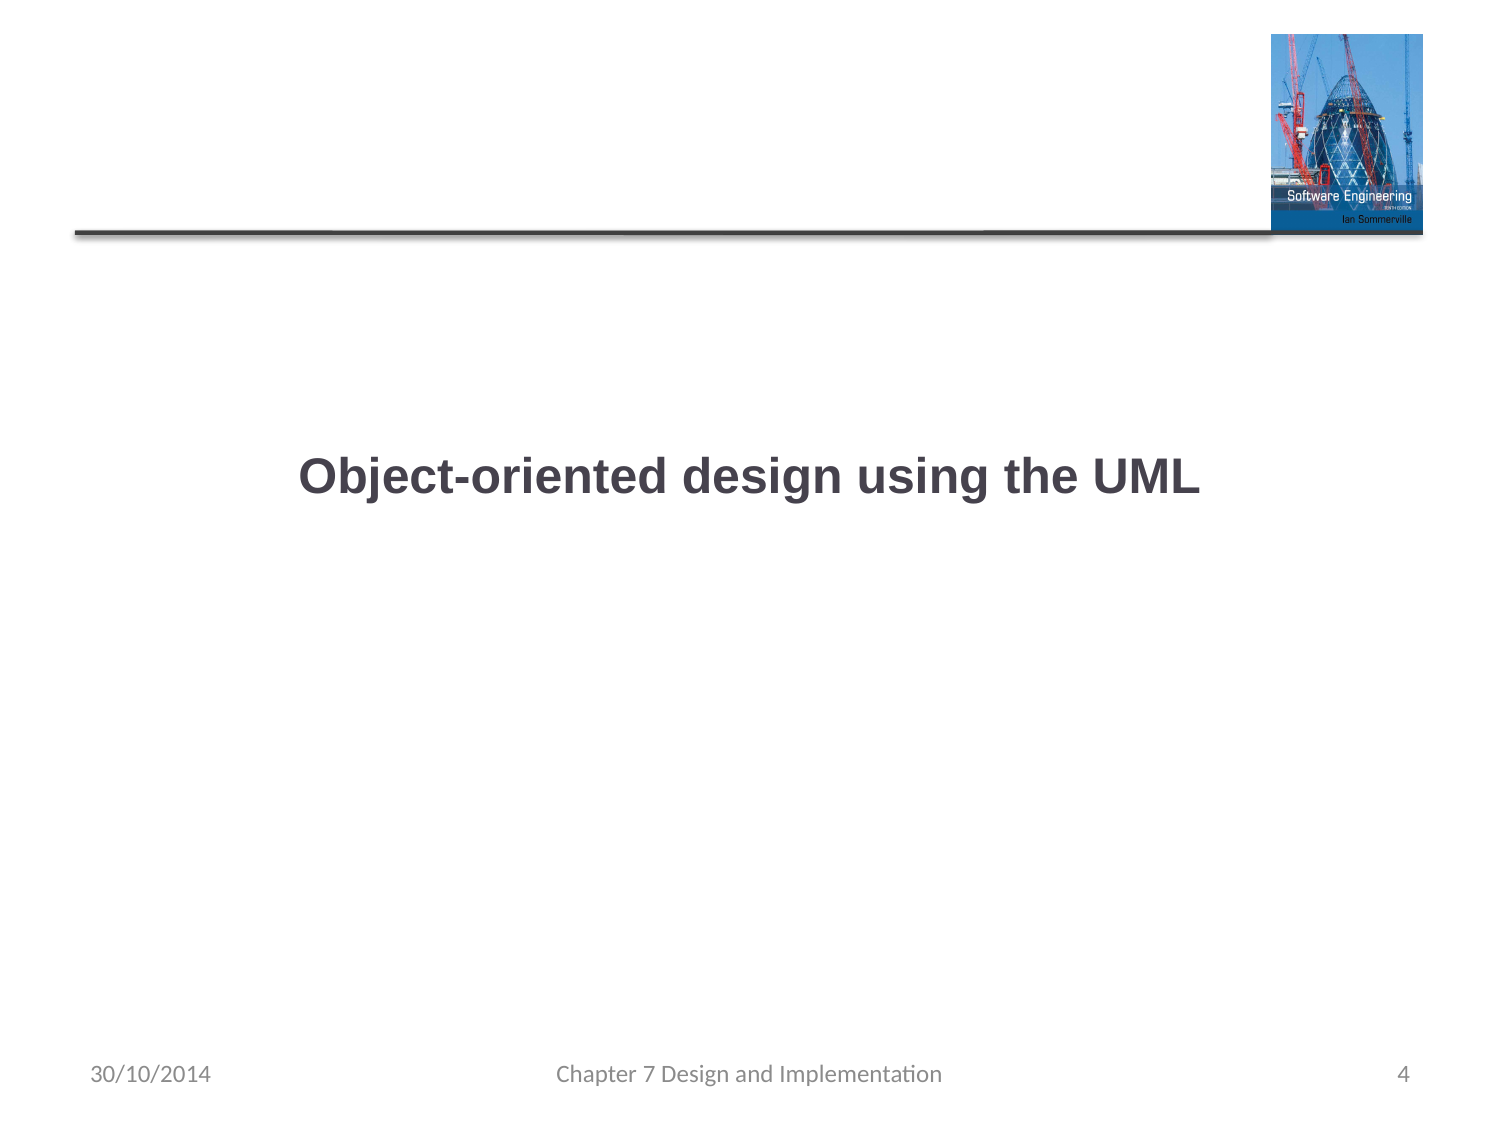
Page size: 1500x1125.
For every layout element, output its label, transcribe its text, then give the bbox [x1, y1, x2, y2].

picture [1271, 34, 1423, 230]
slide_number 4 [1074, 1042, 1425, 1103]
footer Chapter 7 Design and Implementation [512, 1042, 988, 1103]
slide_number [75, 1042, 425, 1103]
title Object-oriented design using the UML [74, 379, 1426, 568]
